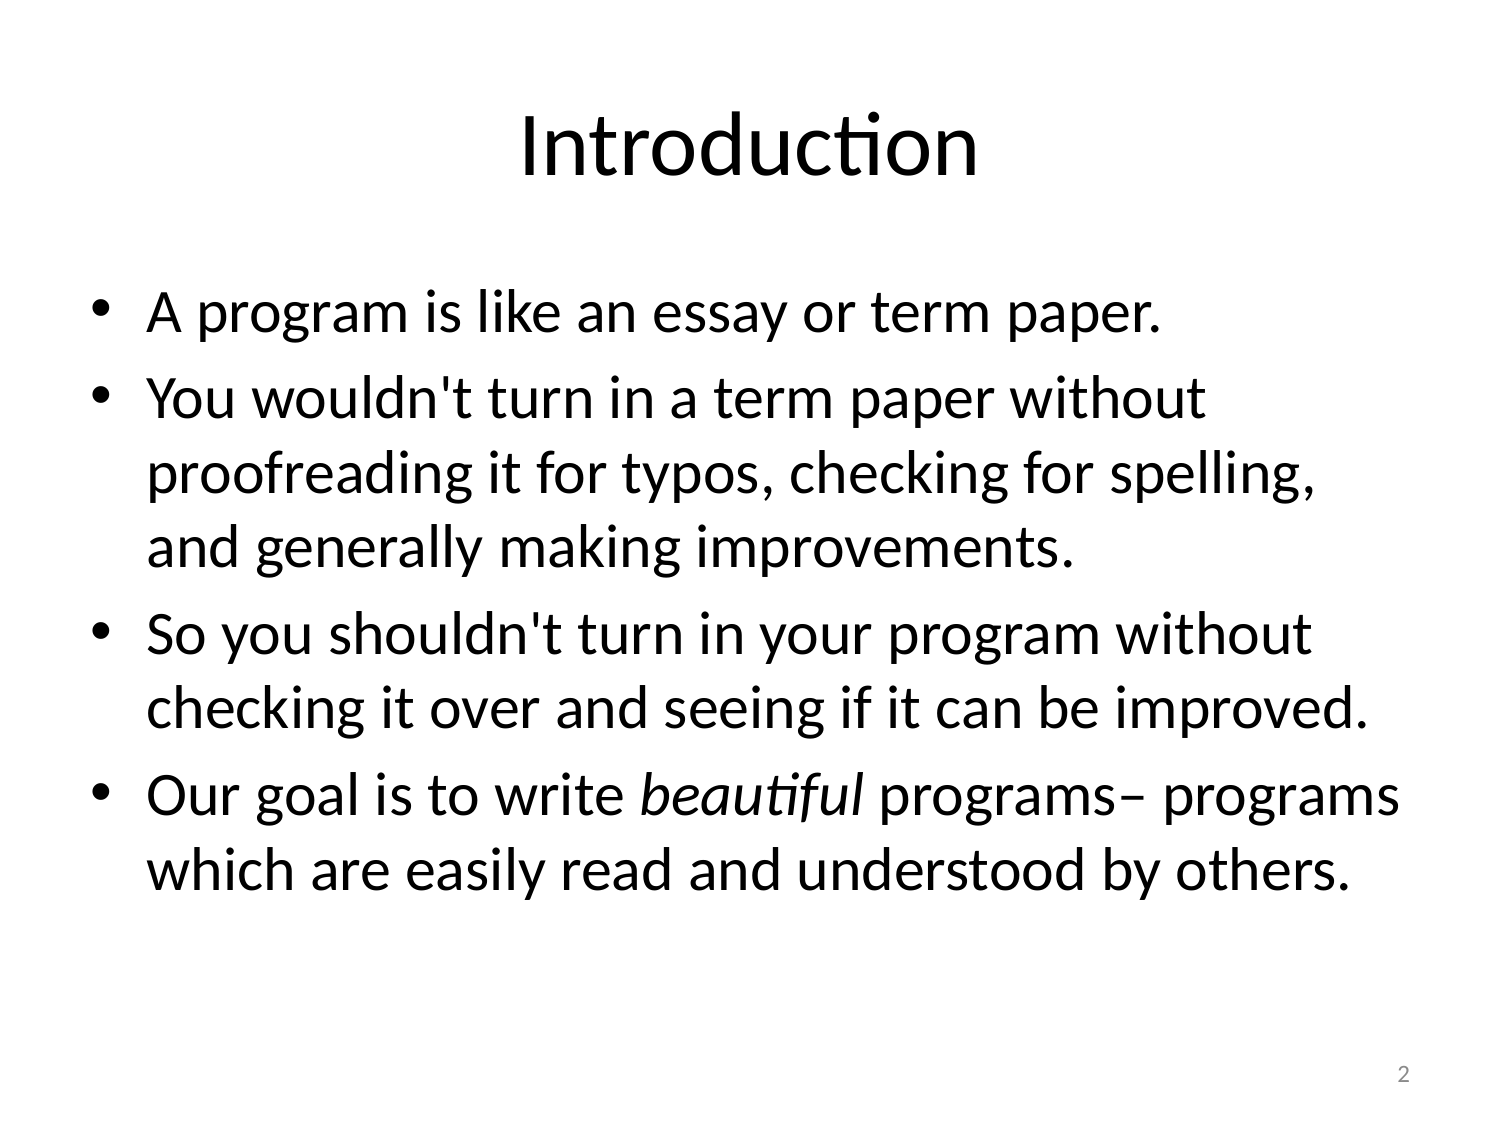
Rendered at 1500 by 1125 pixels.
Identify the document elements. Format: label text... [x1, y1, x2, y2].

title Introduction [75, 45, 1425, 233]
slide_number 2 [1074, 1042, 1425, 1103]
list A program is like an essay or term paper. You wouldn't turn in a term paper without proofreading it for typos, checking for spelling, and generally making improvements. So you shouldn't turn in your program without checking it over and seeing if it can be improved. Our goal is to write beautiful programs– programs which are easily read and understood by others. [75, 262, 1425, 1005]
